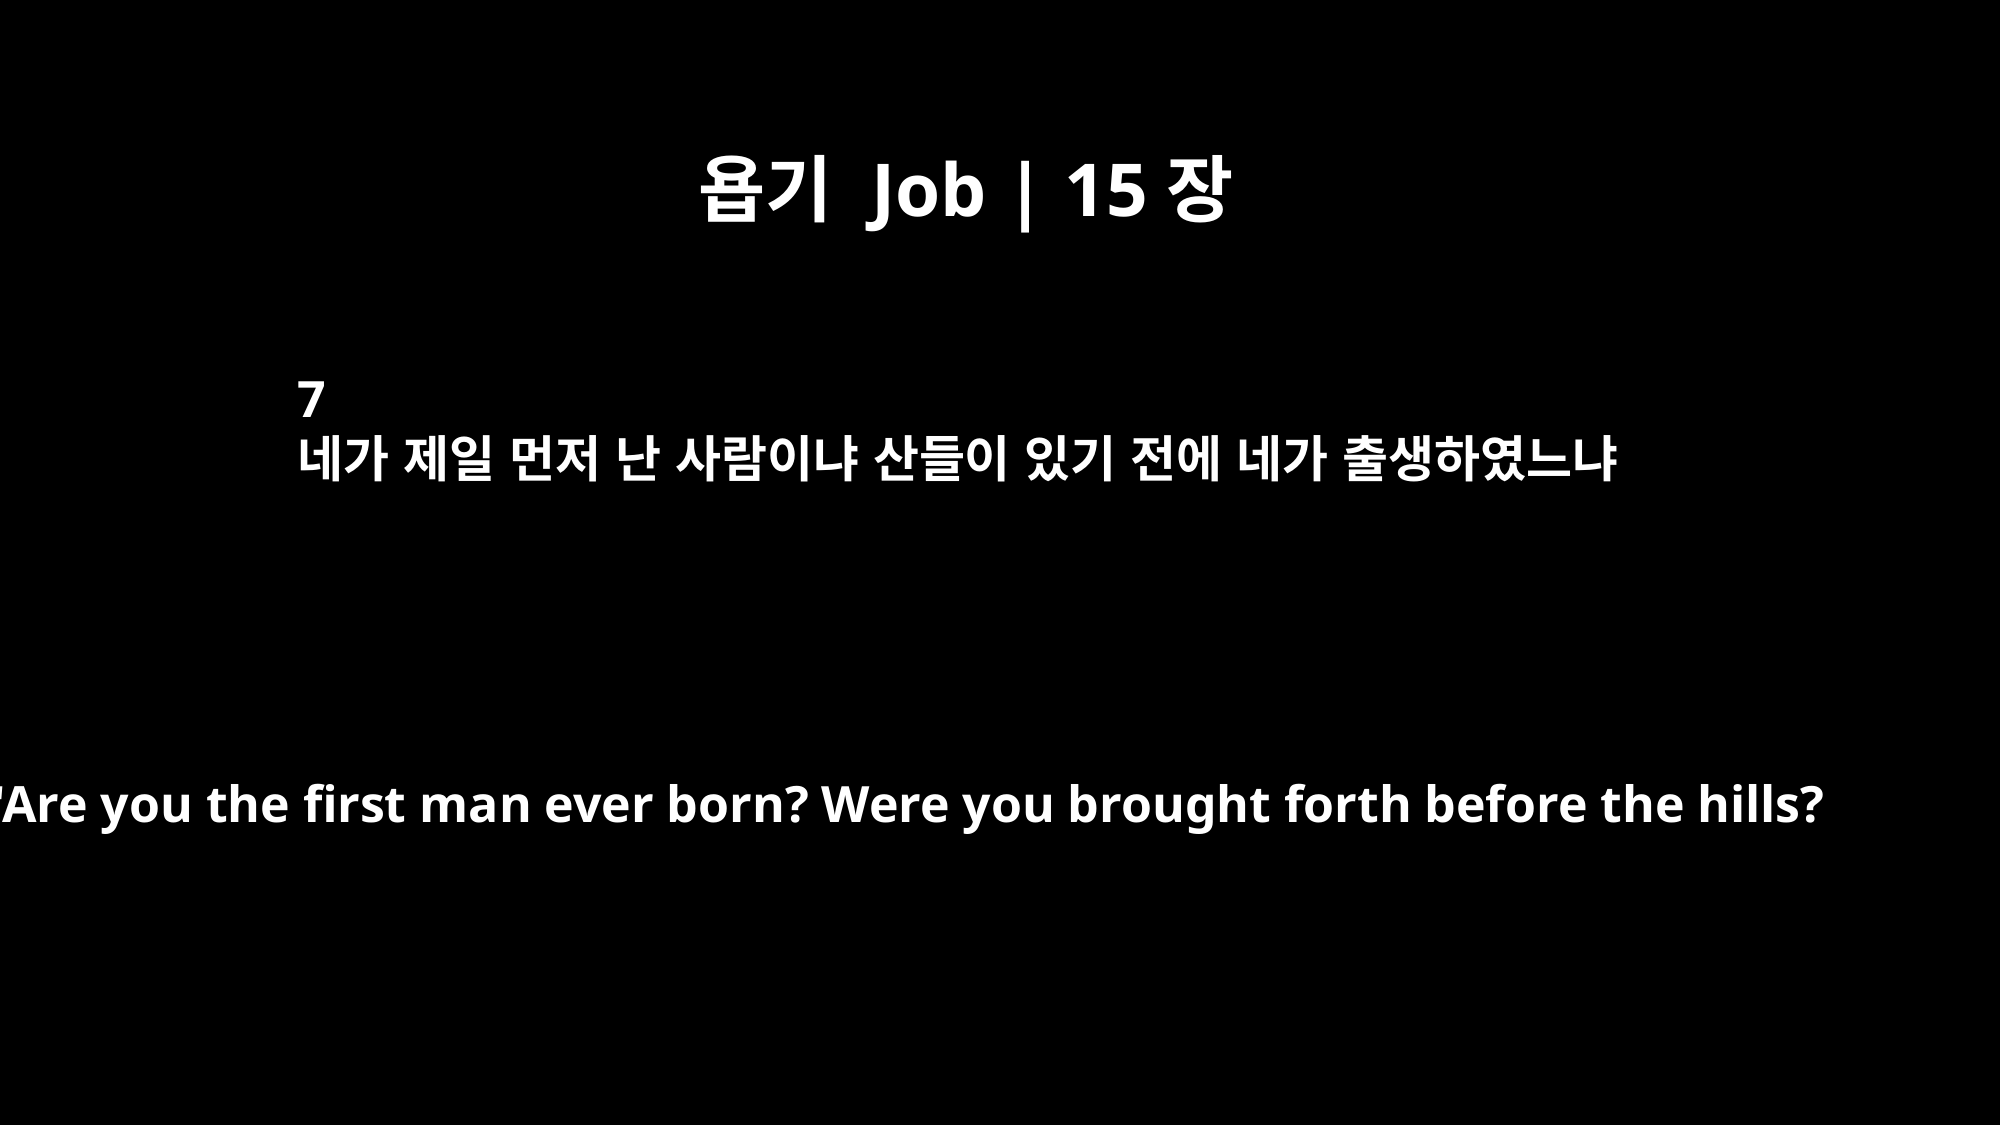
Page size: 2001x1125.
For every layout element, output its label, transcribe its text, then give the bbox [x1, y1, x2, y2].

text_box "Are you the first man ever born? Were you brought forth before the hills? [0, 764, 1840, 840]
text_box 7 네가 제일 먼저 난 사람이냐 산들이 있기 전에 네가 출생하였느냐 [282, 359, 1635, 495]
text_box 욥기 Job | 15장 [683, 136, 1249, 239]
